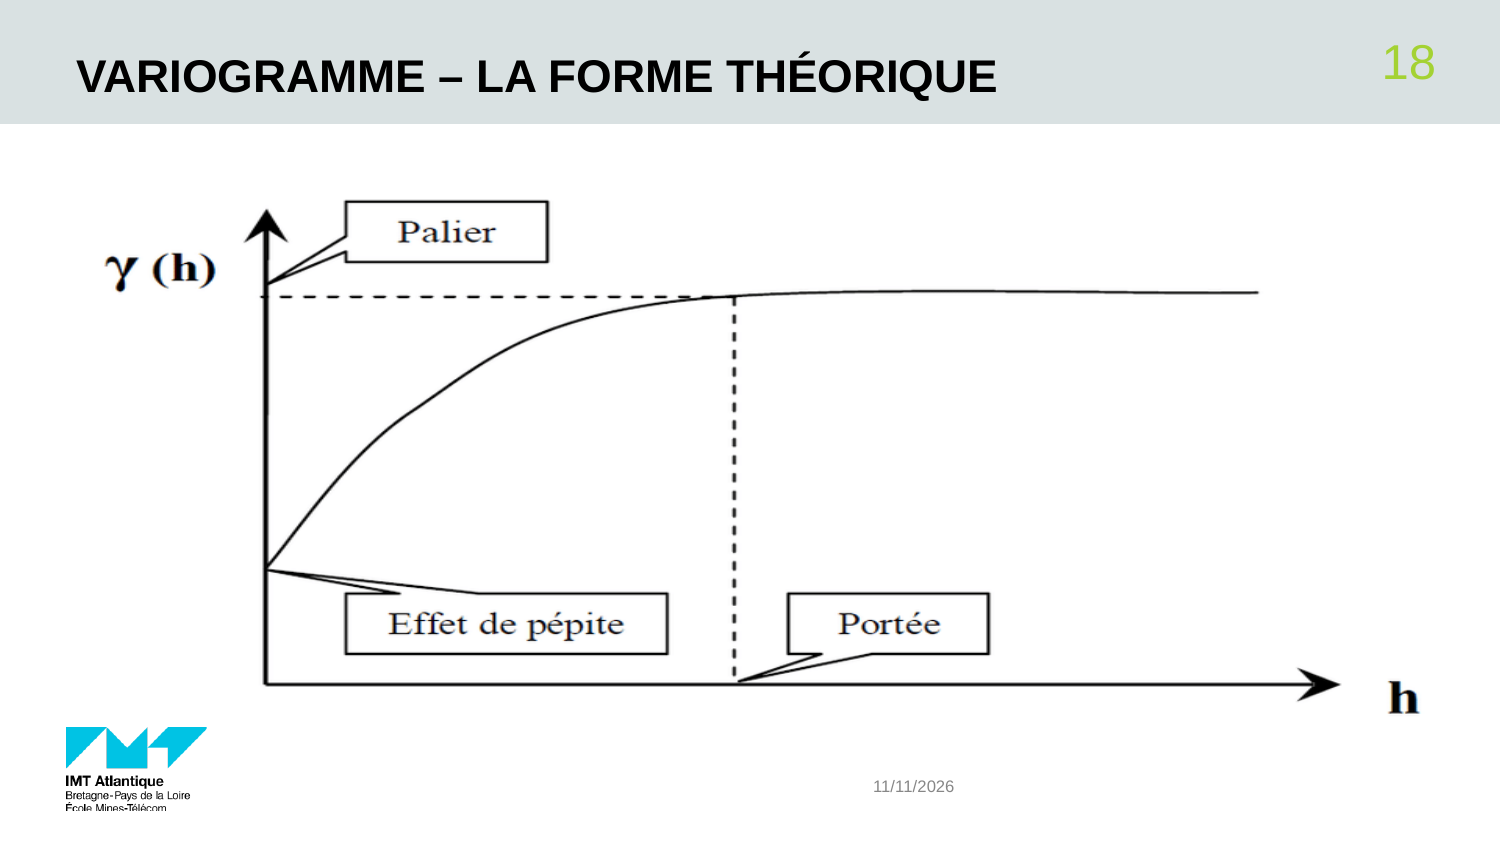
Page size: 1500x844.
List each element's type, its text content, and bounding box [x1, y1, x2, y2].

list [100, 182, 1429, 721]
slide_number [873, 748, 1198, 797]
title Variogramme – la forme théorique [76, 0, 1427, 102]
slide_number 18 [1251, 35, 1437, 85]
